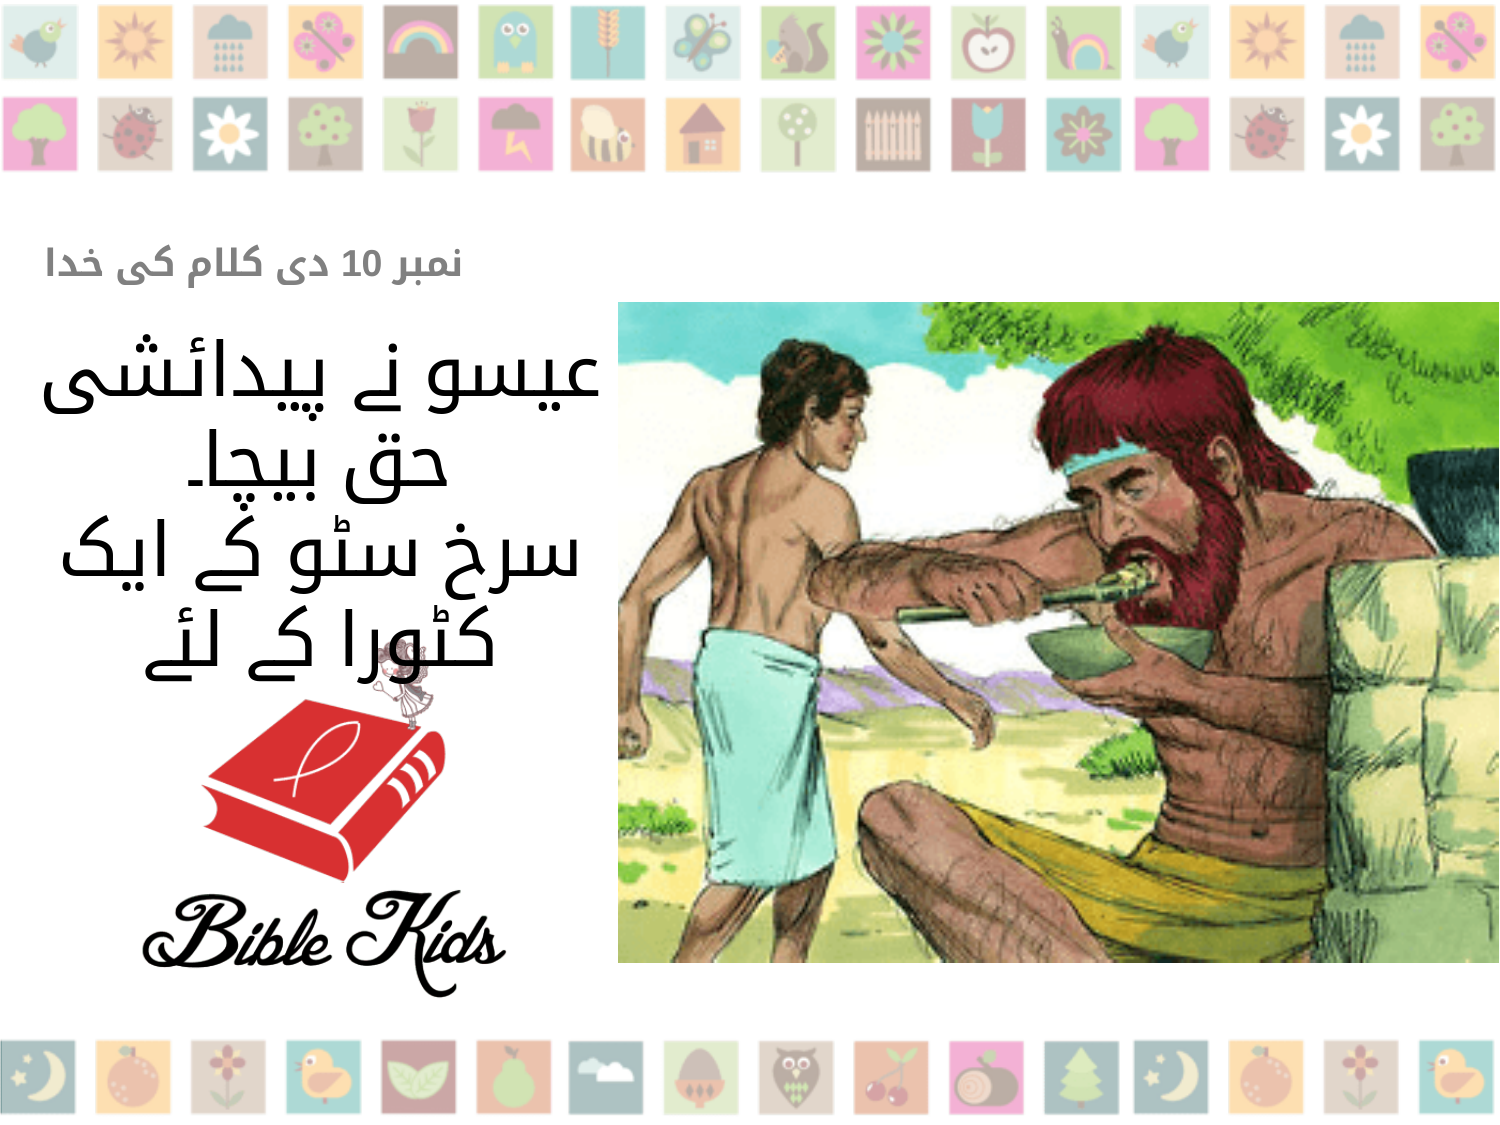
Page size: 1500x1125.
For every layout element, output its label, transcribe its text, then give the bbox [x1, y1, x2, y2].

picture [117, 600, 544, 1027]
text_box عیسو نے پیدائشی حق بیچا۔ سرخ سٹو کے ایک کٹورا کے لئے [0, 314, 613, 690]
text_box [0, 3, 1500, 181]
picture [618, 302, 1500, 964]
text_box نمبر 10 دی کلام کی خدا [29, 231, 515, 292]
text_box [0, 1028, 1500, 1118]
